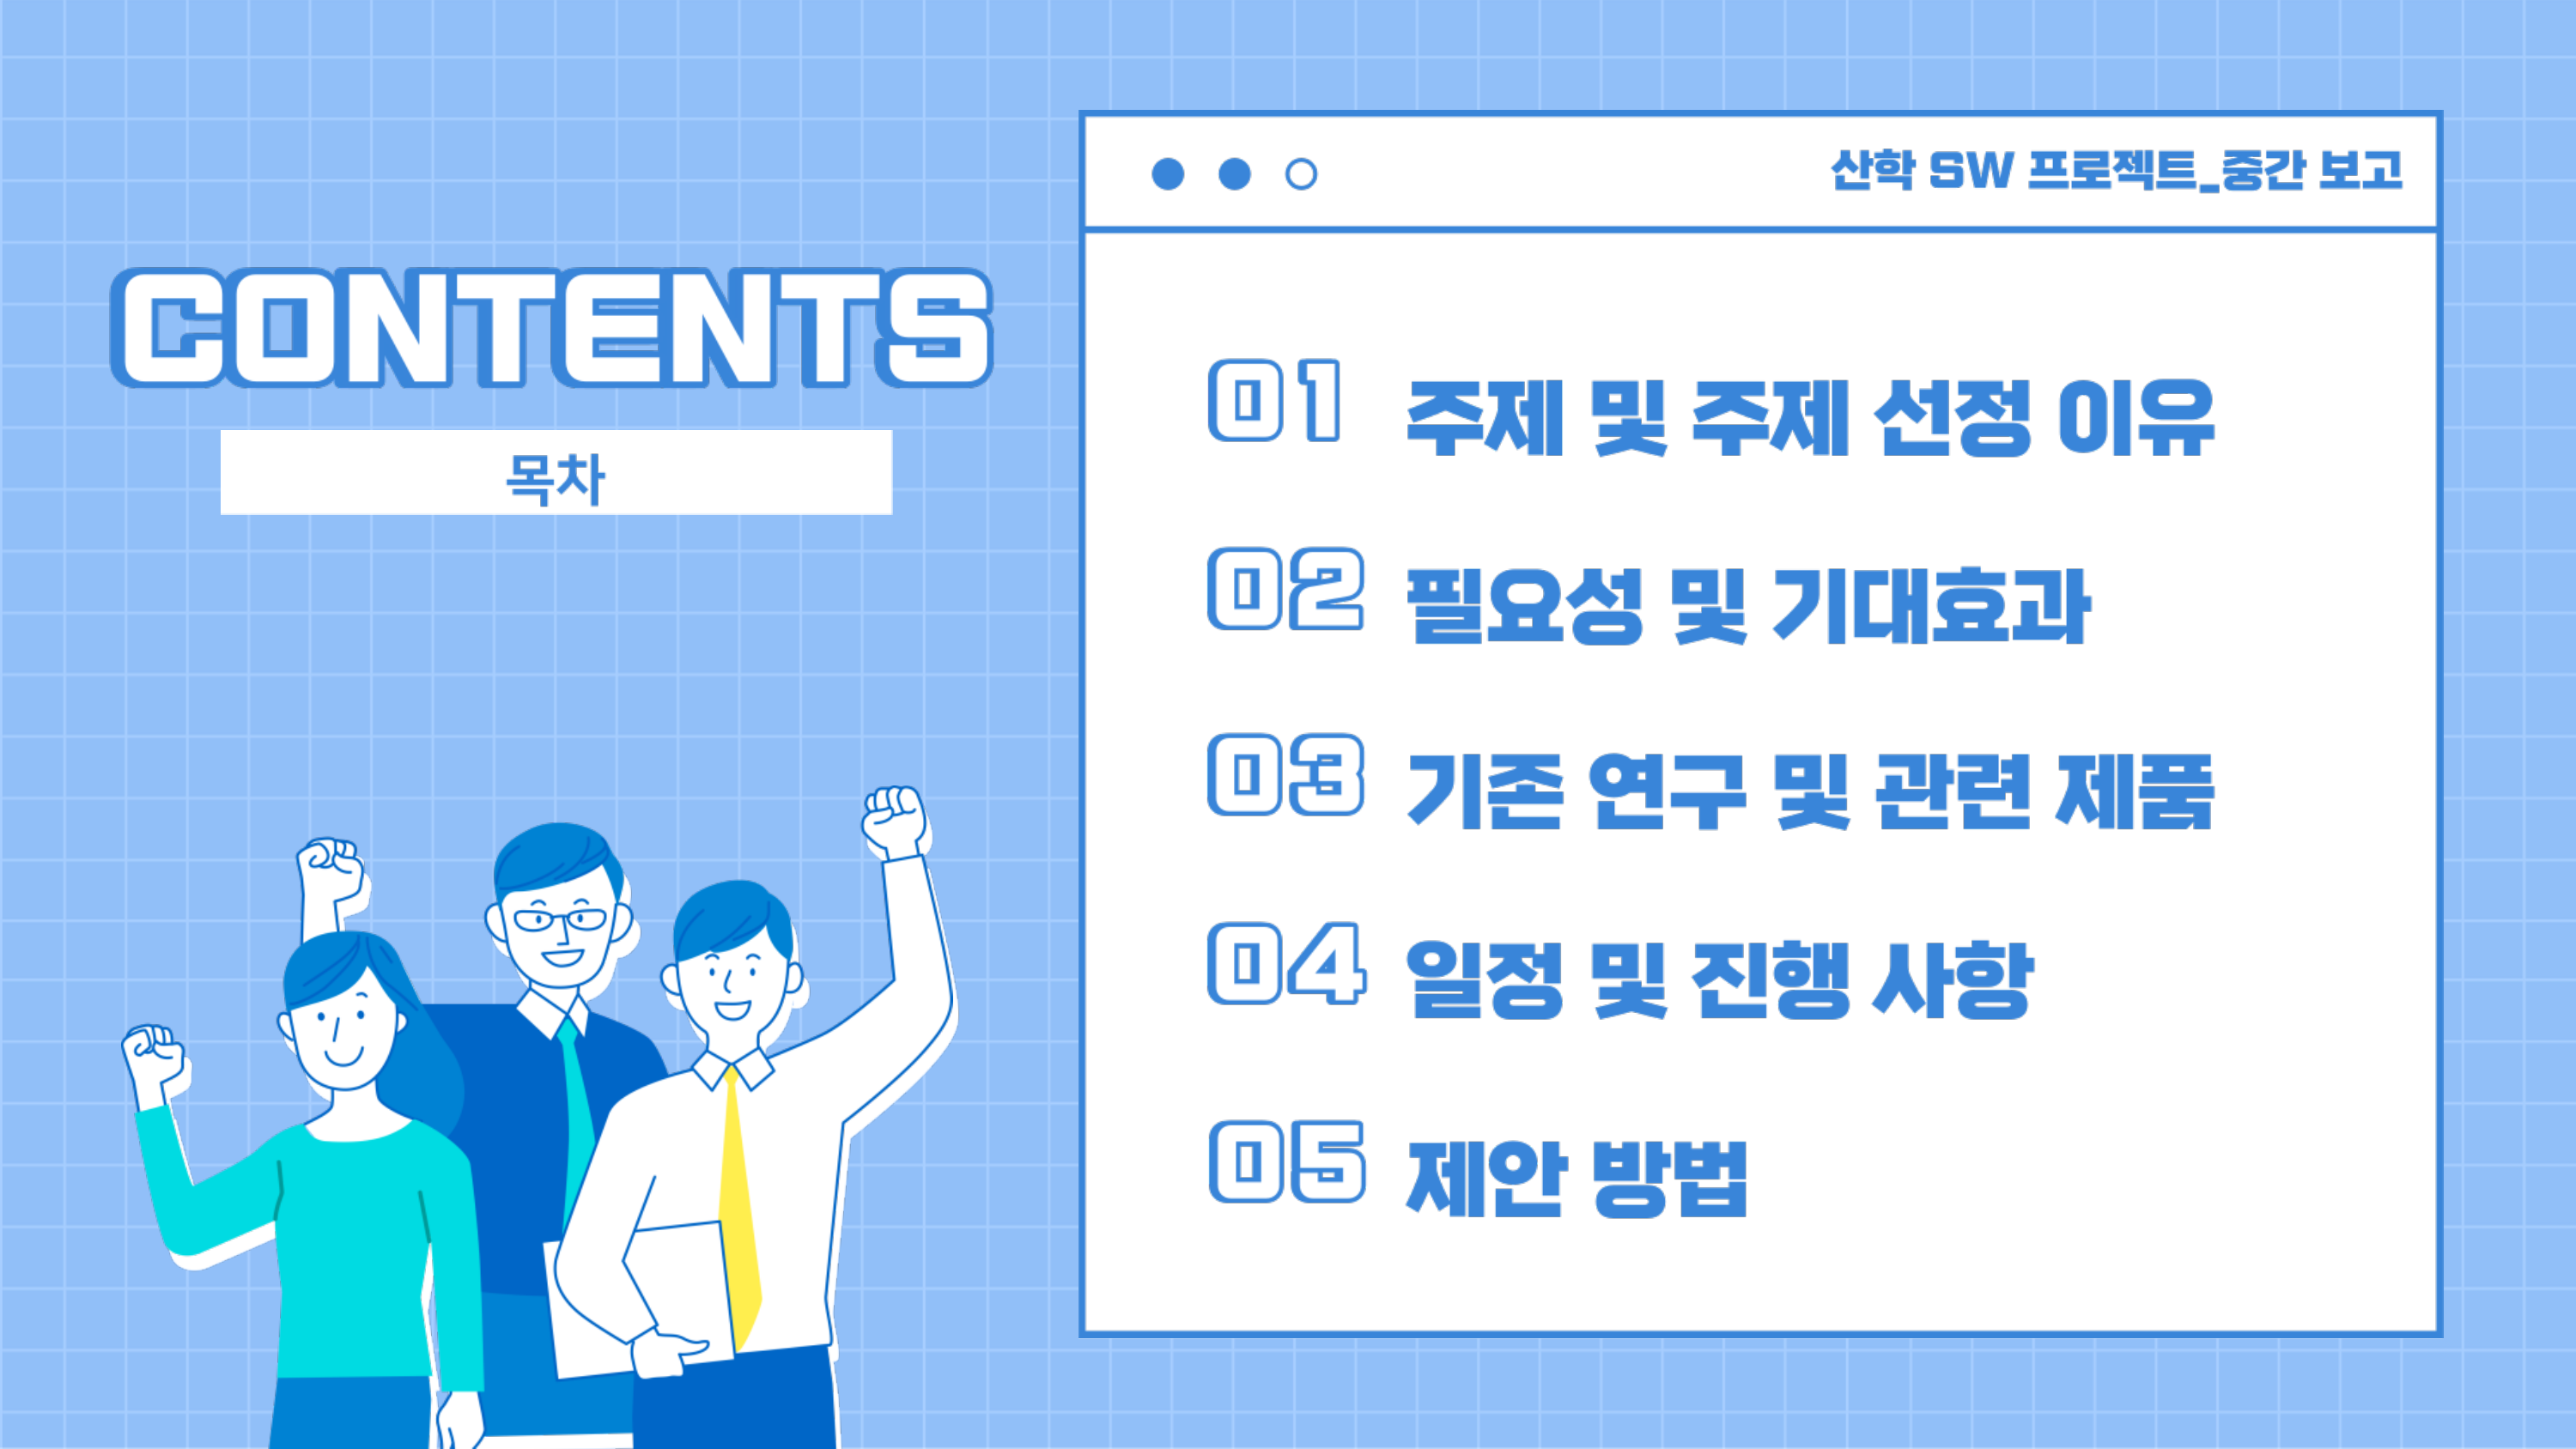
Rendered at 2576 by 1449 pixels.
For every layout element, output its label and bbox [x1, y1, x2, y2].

picture [1176, 306, 2254, 1309]
picture [17, 186, 1078, 543]
text_box [635, 430, 893, 515]
text_box [121, 785, 953, 1449]
picture [1724, 136, 2425, 219]
text_box [0, 0, 2576, 1449]
text_box [1078, 110, 2445, 1339]
